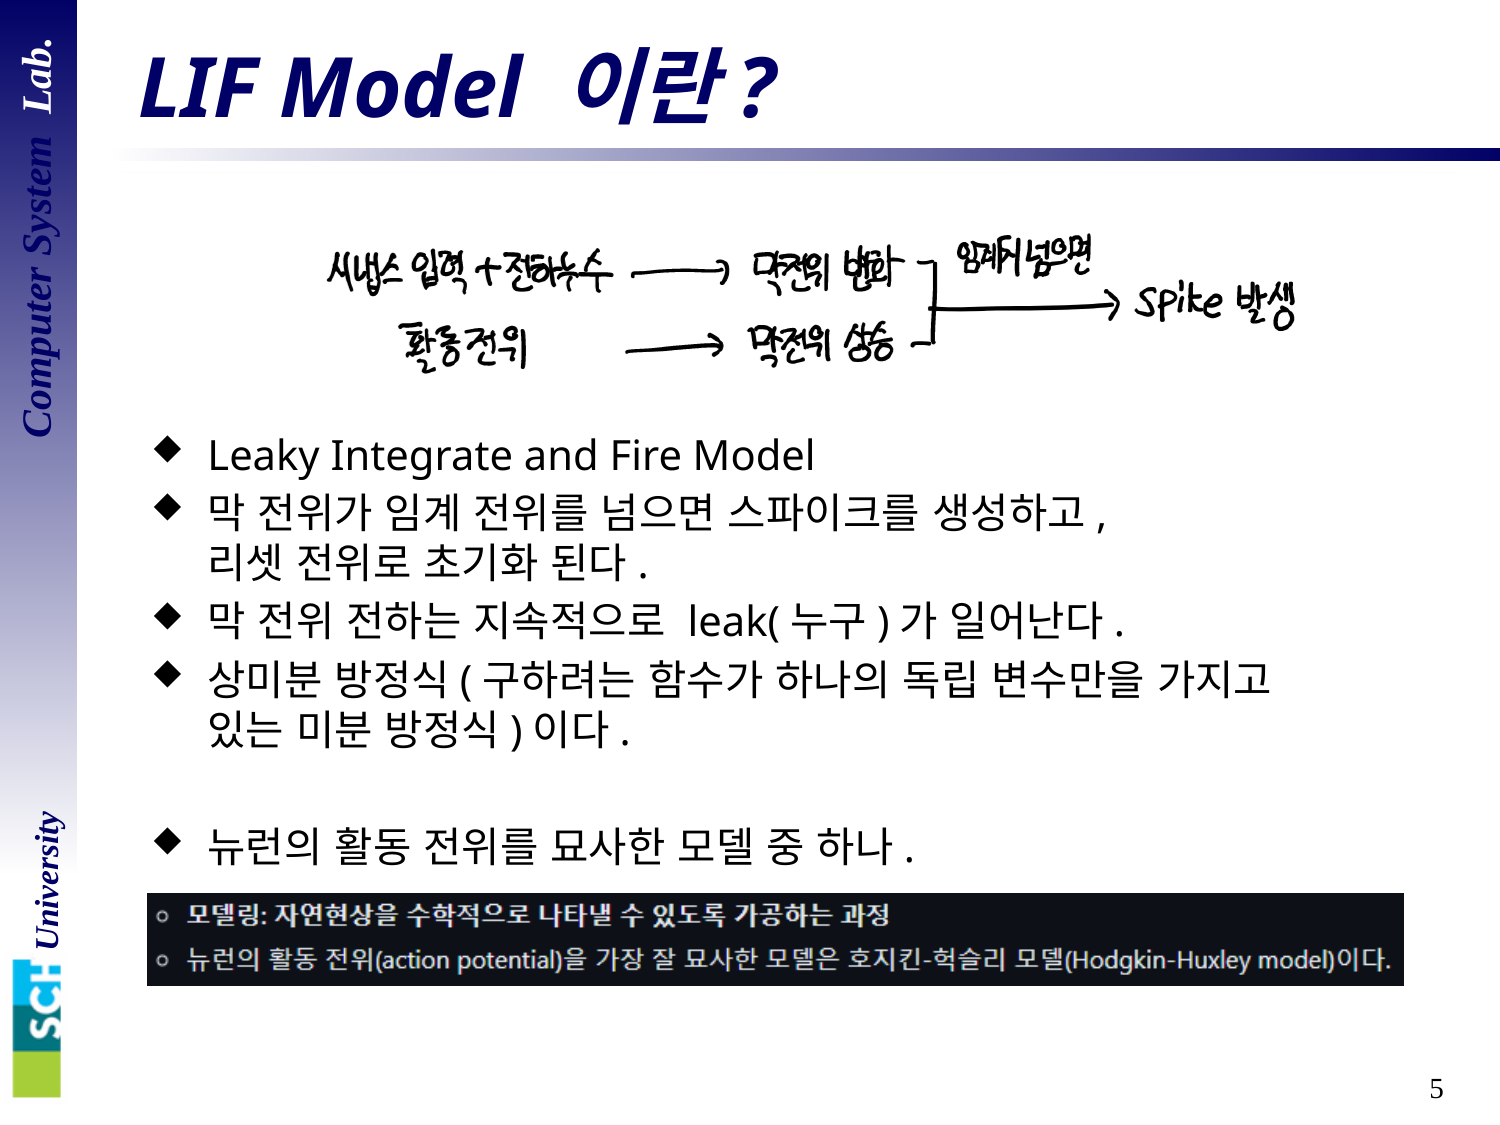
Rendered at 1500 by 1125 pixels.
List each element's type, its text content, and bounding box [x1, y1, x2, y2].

title LIF Model 이란? [123, 25, 1460, 143]
picture [123, 172, 1459, 391]
picture [147, 893, 1405, 986]
list Leaky Integrate and Fire Model 막 전위가 임계 전위를 넘으면 스파이크를 생성하고, 리셋 전위로 초기화 된다. 막 전위 전하는 지속적으로 leak(누구)가 일어난다. 상미분 방정식(구하려는 함수가 하나의 독립 변수만을 가지고 있는 미분 방정식)이다. 뉴런의 활동 전위를 묘사한 모델 중 하나. [135, 420, 1448, 1038]
picture [5, 952, 69, 1104]
